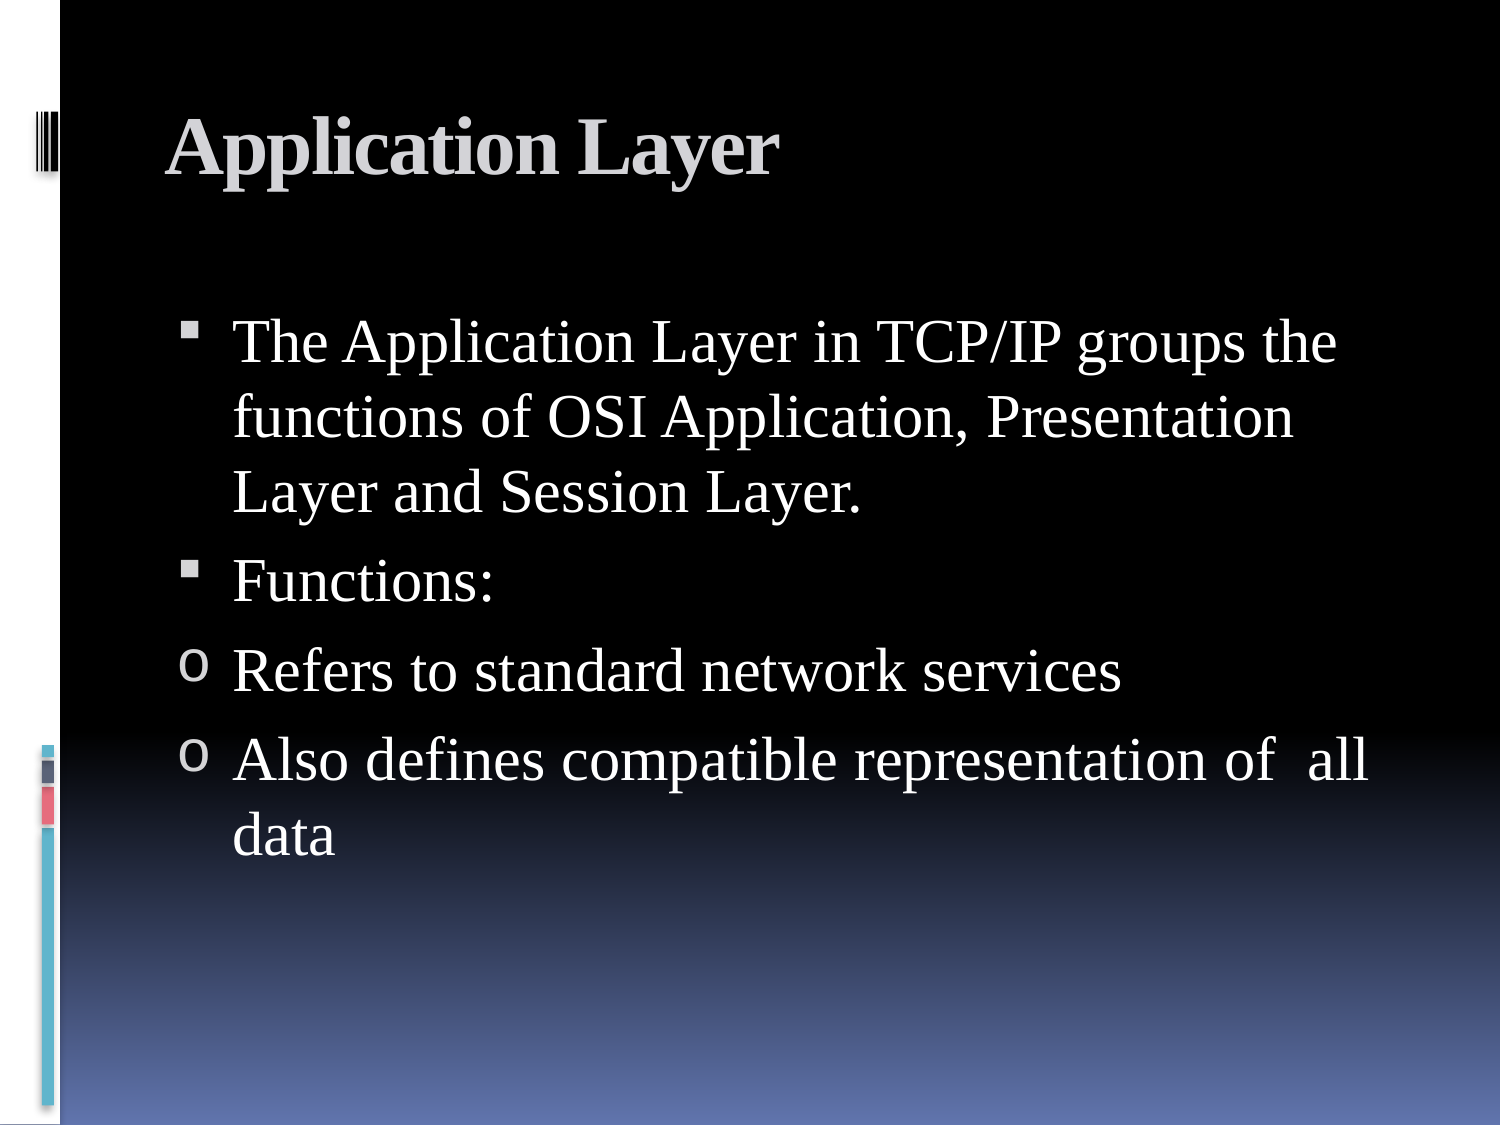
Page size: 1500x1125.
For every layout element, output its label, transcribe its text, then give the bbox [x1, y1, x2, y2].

list The Application Layer in TCP/IP groups the functions of OSI Application, Presentation Layer and Session Layer. Functions: Refers to standard network services Also defines compatible representation of all data [150, 292, 1425, 1043]
title Application Layer [150, 83, 1425, 234]
